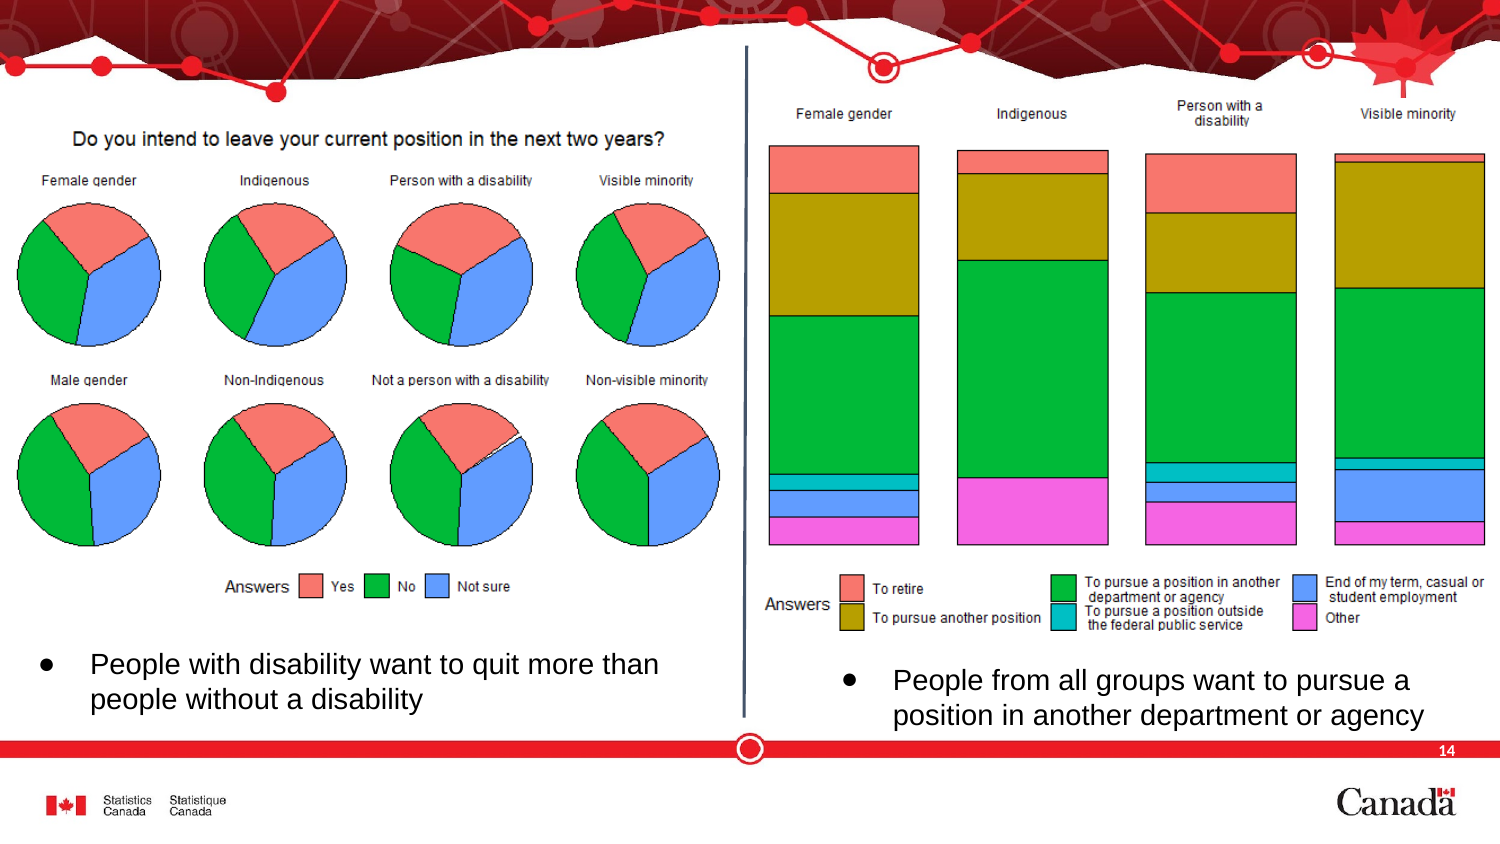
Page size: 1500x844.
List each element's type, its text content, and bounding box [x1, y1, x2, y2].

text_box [743, 45, 747, 718]
text_box People from all groups want to pursue a position in another department or agency [802, 645, 1451, 746]
text_box People with disability want to quit more than people without a disability [0, 638, 737, 731]
slide_number ‹#› [1401, 734, 1467, 763]
picture [0, 0, 1500, 844]
